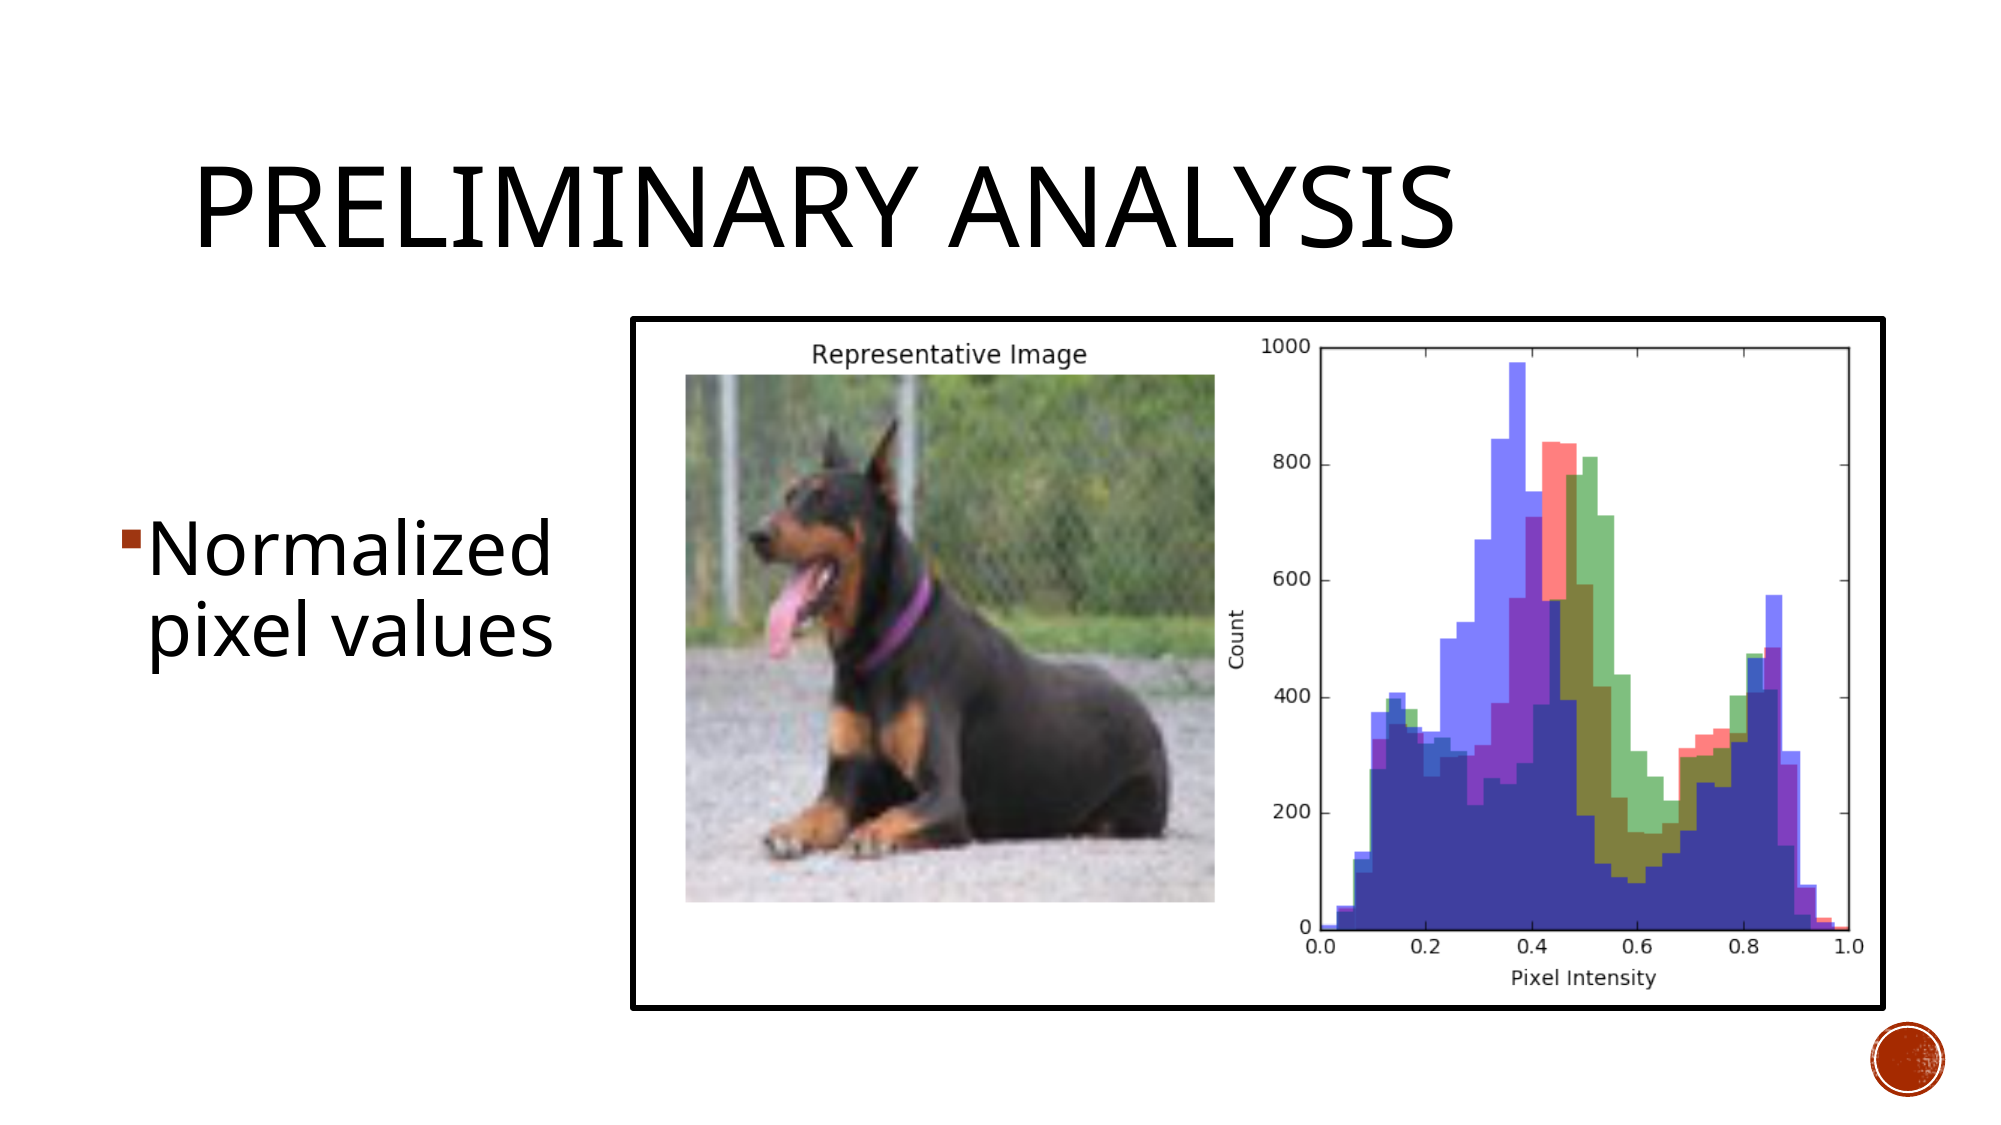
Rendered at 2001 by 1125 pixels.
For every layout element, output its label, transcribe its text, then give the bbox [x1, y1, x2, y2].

list Normalized pixel values [101, 503, 635, 866]
picture [636, 322, 1880, 1005]
title Preliminary analysis [175, 79, 1826, 344]
